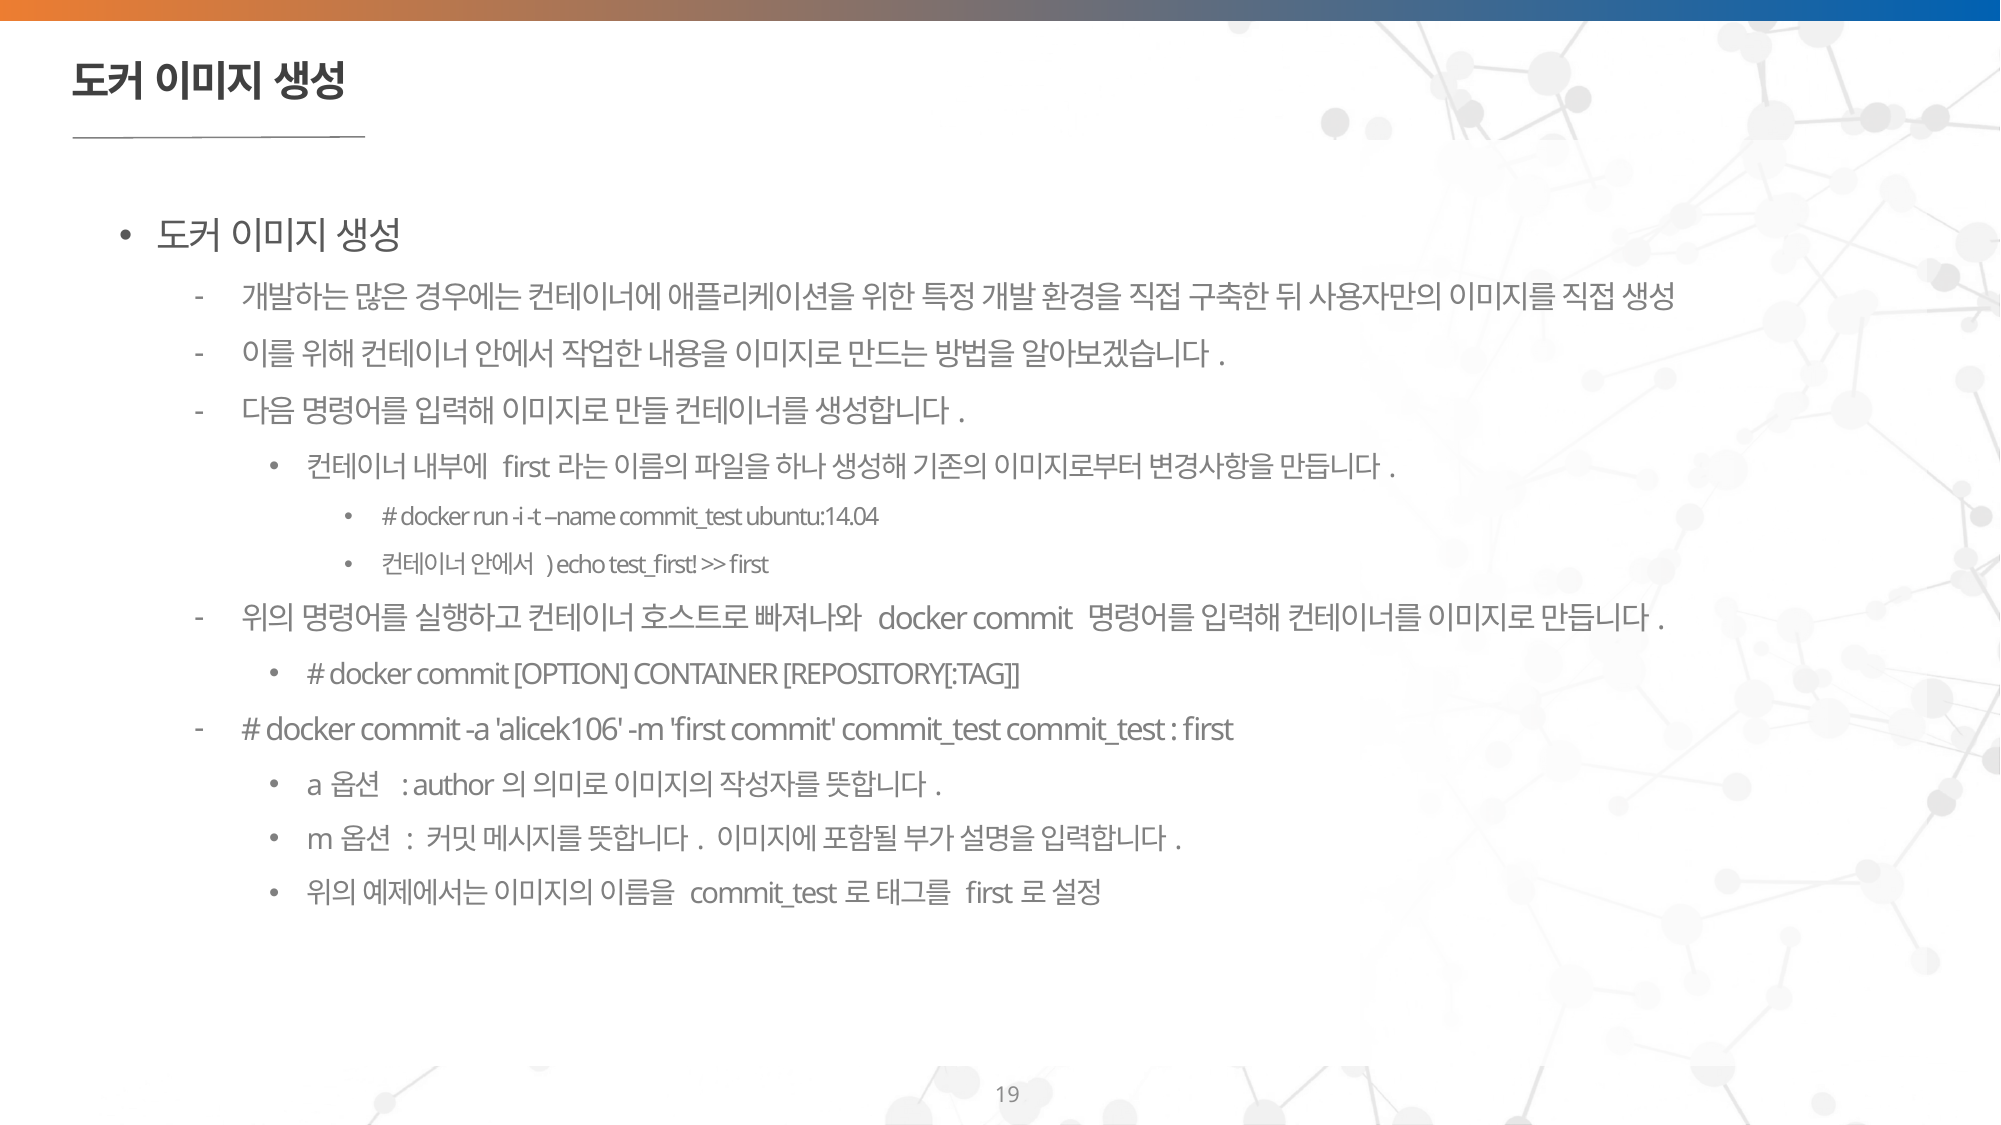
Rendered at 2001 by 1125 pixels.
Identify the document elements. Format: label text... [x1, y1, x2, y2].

slide_number 19 [782, 1065, 1233, 1125]
title 도커 이미지 생성 [56, 49, 1162, 117]
list 도커 이미지 생성 개발하는 많은 경우에는 컨테이너에 애플리케이션을 위한 특정 개발 환경을 직접 구축한 뒤 사용자만의 이미지를 직접 생성 이를 위해 컨테이너 안에서 작업한 내용을 이미지로 만드는 방법을 알아보겠습니다. 다음 명령어를 입력해 이미지로 만들 컨테이너를 생성합니다. 컨테이너 내부에 first라는 이름의 파일을 하나 생성해 기존의 이미지로부터 변경사항을 만듭니다. # docker run -i -t --name commit_test ubuntu:14.04 컨테이너 안에서 ) echo test_first! >> first 위의 명령어를 실행하고 컨테이너 호스트로 빠져나와 docker commit 명령어를 입력해 컨테이너를 이미지로 만듭니다. # docker commit [OPTION] CONTAINER [REPOSITORY[:TAG]] # docker commit -a 'alicek106' -m 'first commit' commit_test commit_test : first a옵션 : author의 의미로 이미지의 작성자를 뜻합니다. m옵션 : 커밋 메시지를 뜻합니다. 이미지에 포함될 부가 설명을 입력합니다. 위의 예제에서는 이미지의 이름을 commit_test로 태그를 first로 설정 [104, 193, 1911, 1035]
